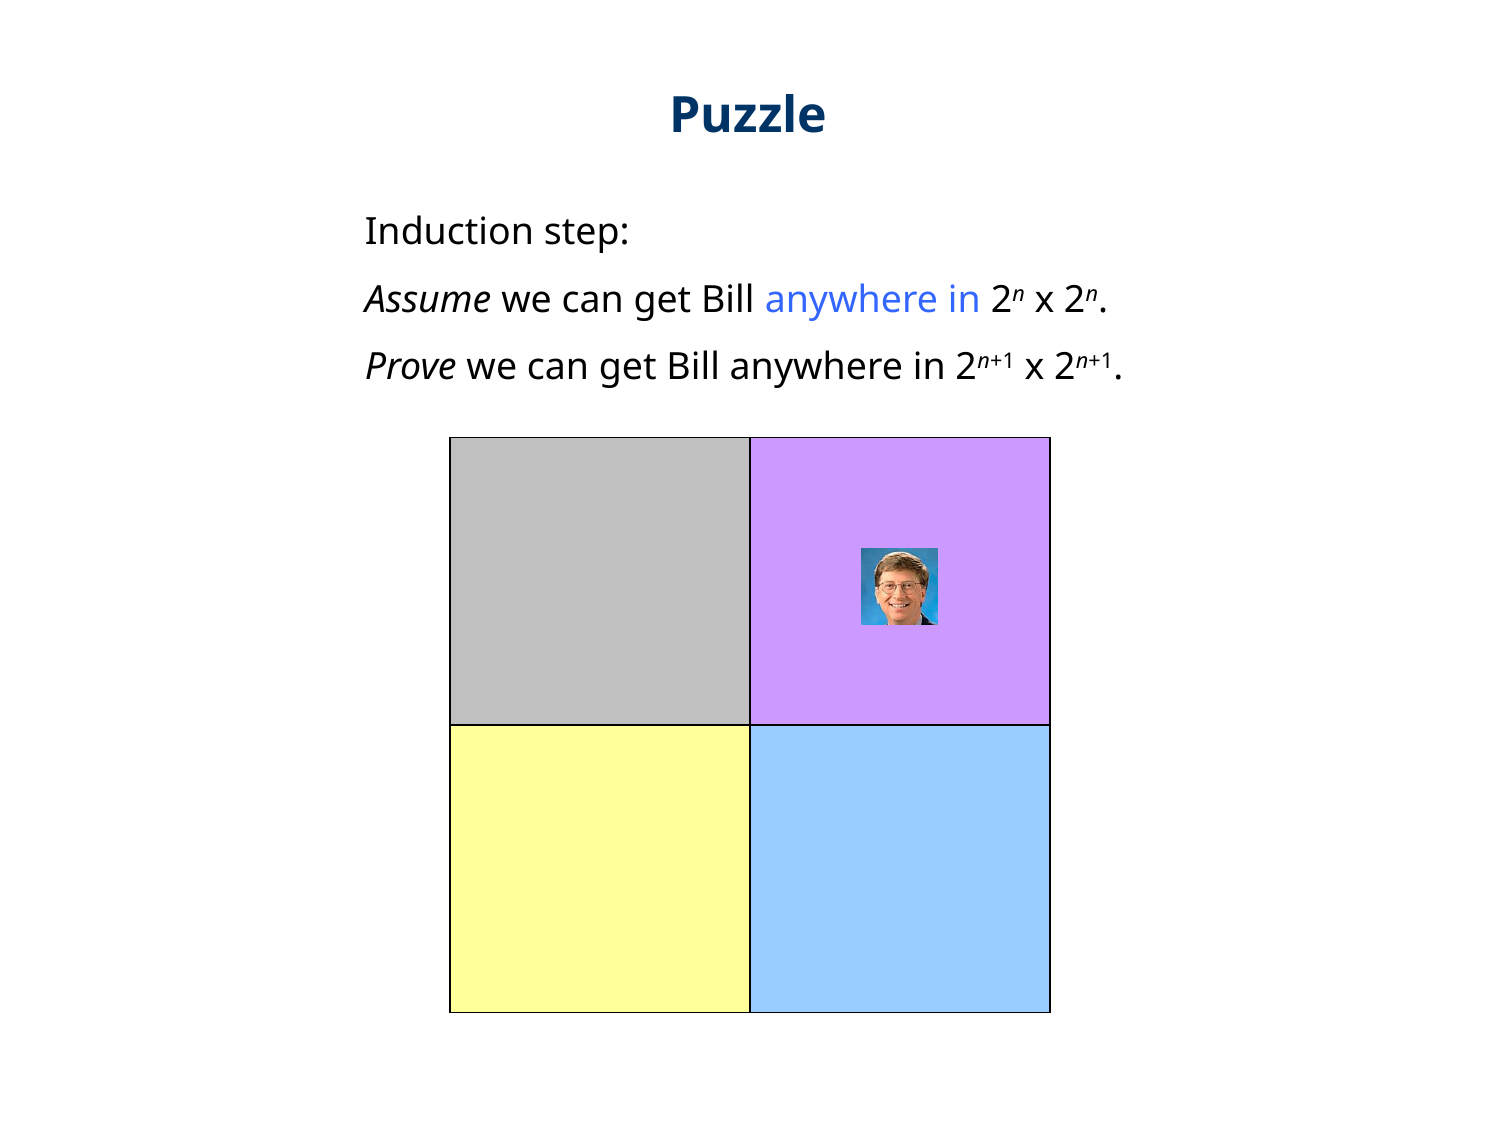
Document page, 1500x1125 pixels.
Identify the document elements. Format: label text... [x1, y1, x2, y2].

text_box [449, 724, 750, 1013]
text_box Puzzle [654, 74, 843, 150]
text_box [750, 437, 1050, 725]
text_box Induction step: Assume we can get Bill anywhere in 2n x 2n. Prove we can get Bill anywhere in 2n+1 x 2n+1. [350, 199, 1139, 395]
text_box [449, 437, 750, 724]
text_box [750, 725, 1050, 1013]
picture [861, 548, 938, 626]
